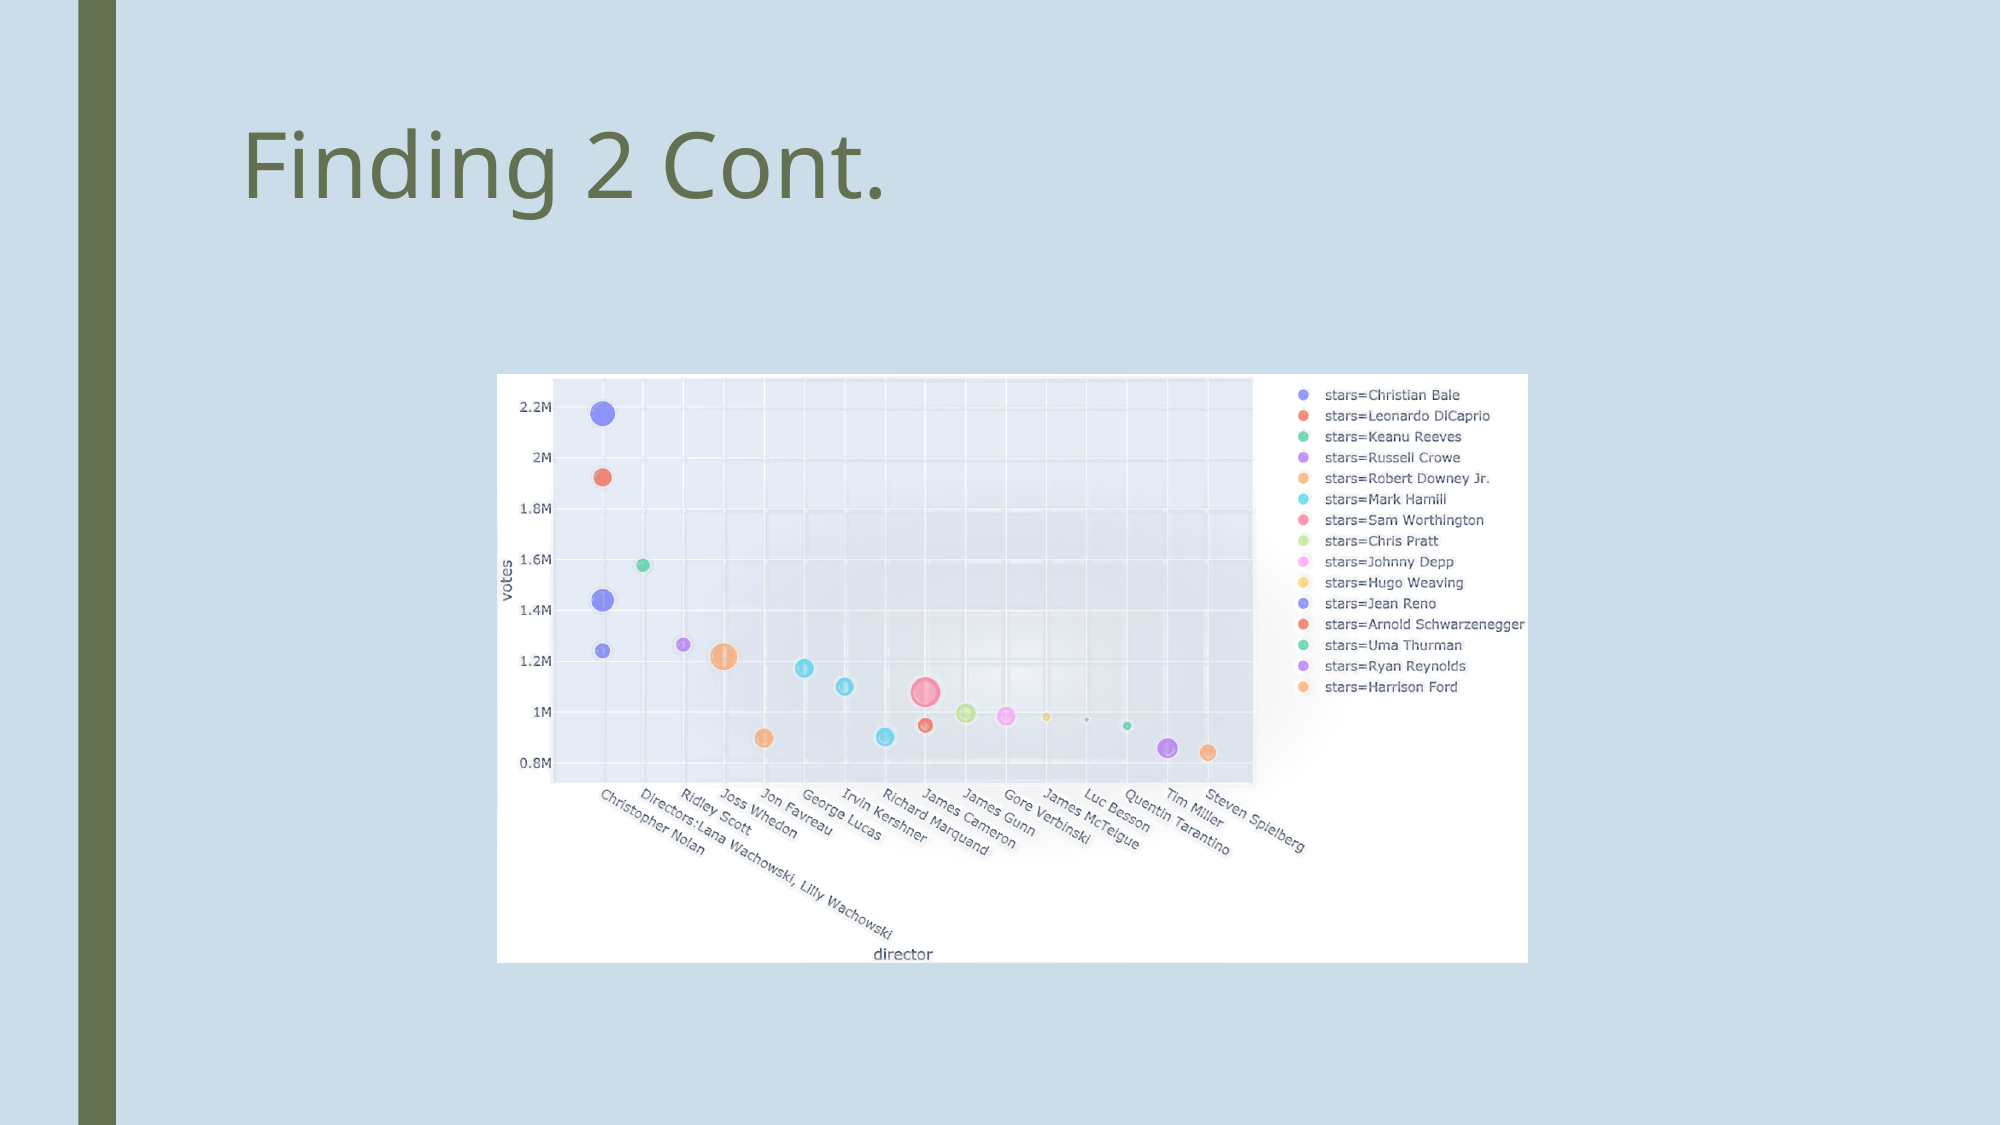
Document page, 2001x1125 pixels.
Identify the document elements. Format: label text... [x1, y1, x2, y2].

title Finding 2 Cont. [225, 112, 1800, 357]
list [497, 374, 1528, 963]
